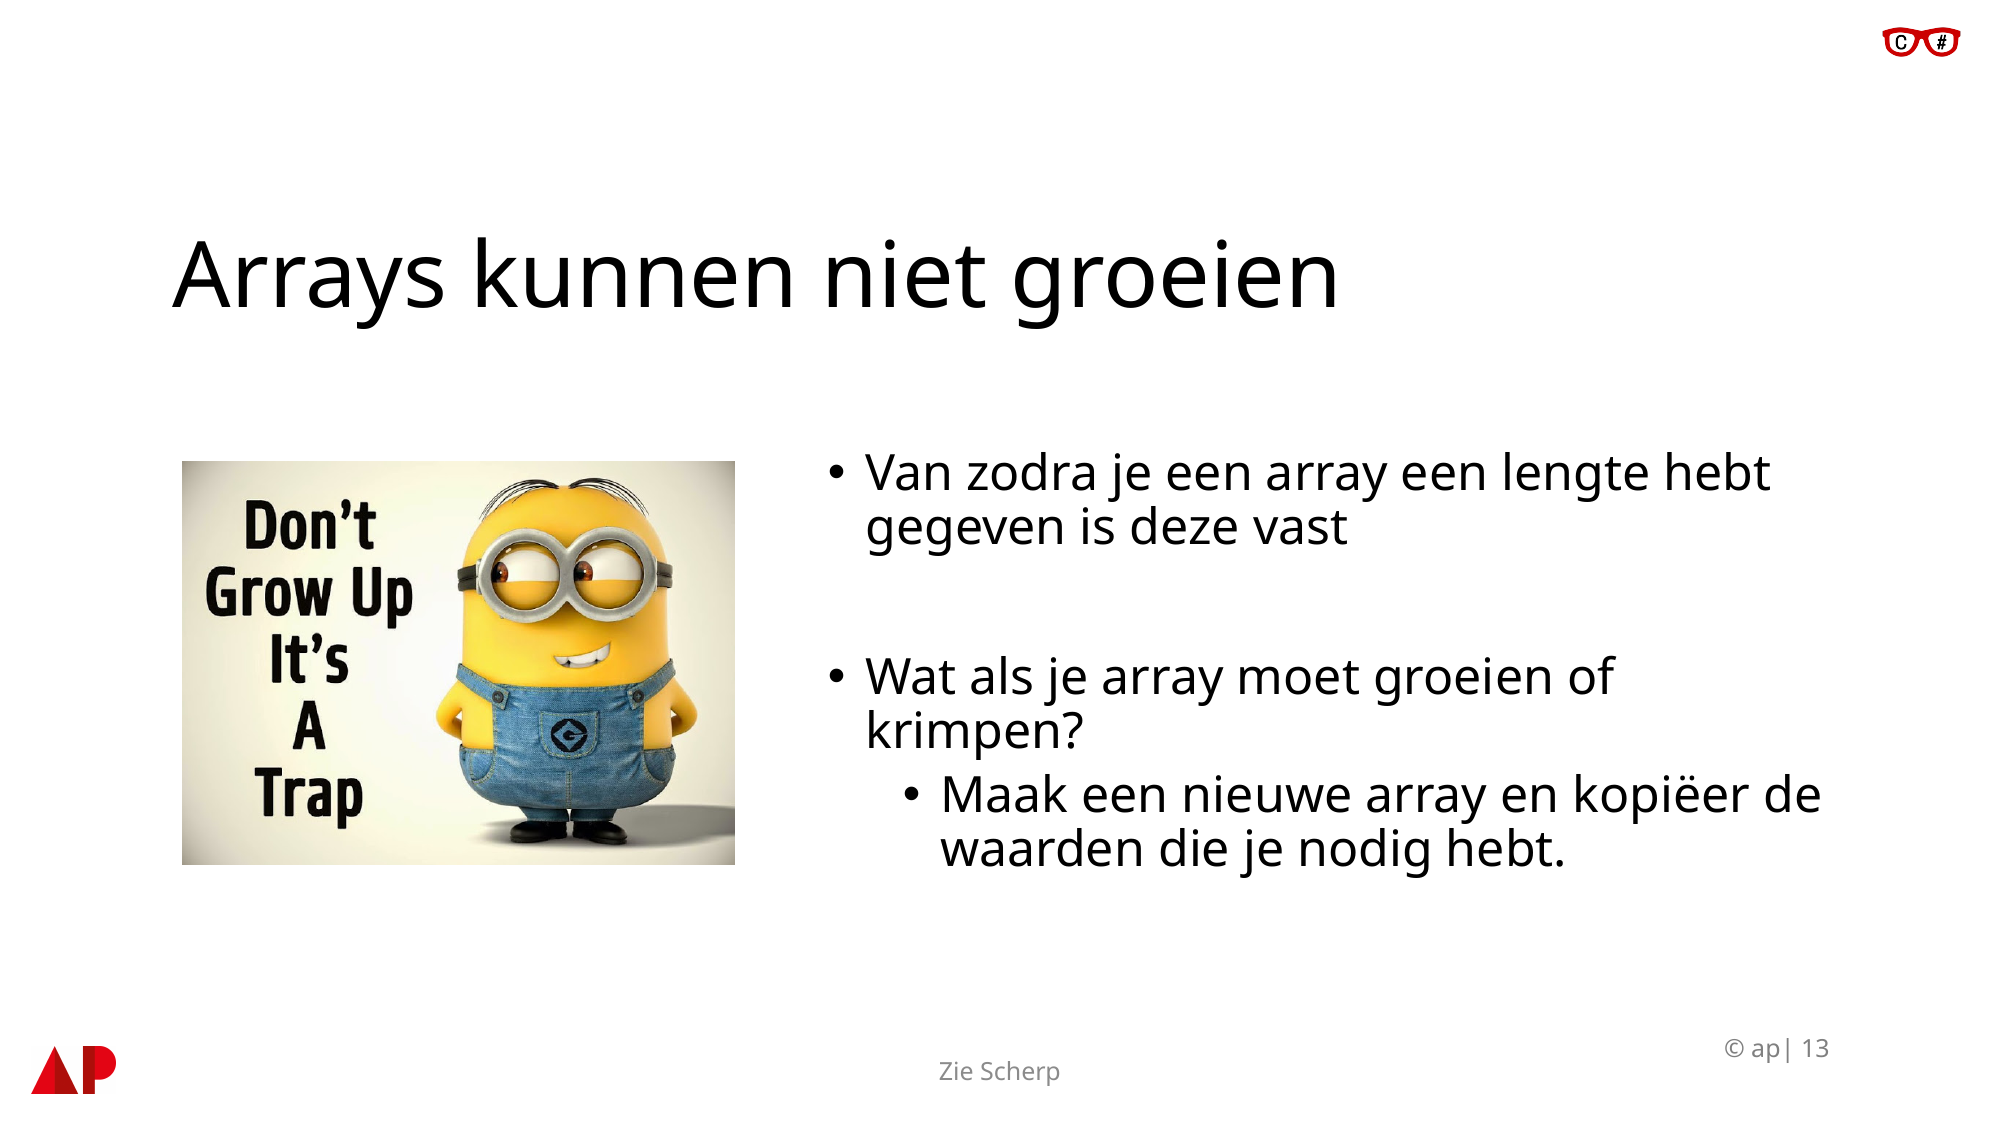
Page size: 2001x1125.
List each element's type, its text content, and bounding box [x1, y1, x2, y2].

picture [182, 461, 735, 865]
picture [31, 1046, 116, 1094]
footer Zie Scherp [662, 1042, 1338, 1103]
picture [1879, 0, 1964, 85]
title Arrays kunnen niet groeien [157, 160, 1895, 335]
slide_number © ap| 13 [1694, 1020, 1845, 1080]
list Van zodra je een array een lengte hebt gegeven is deze vast Wat als je array moet groeien of krimpen? Maak een nieuwe array en kopiëer de waarden die je nodig hebt. [812, 440, 1844, 968]
